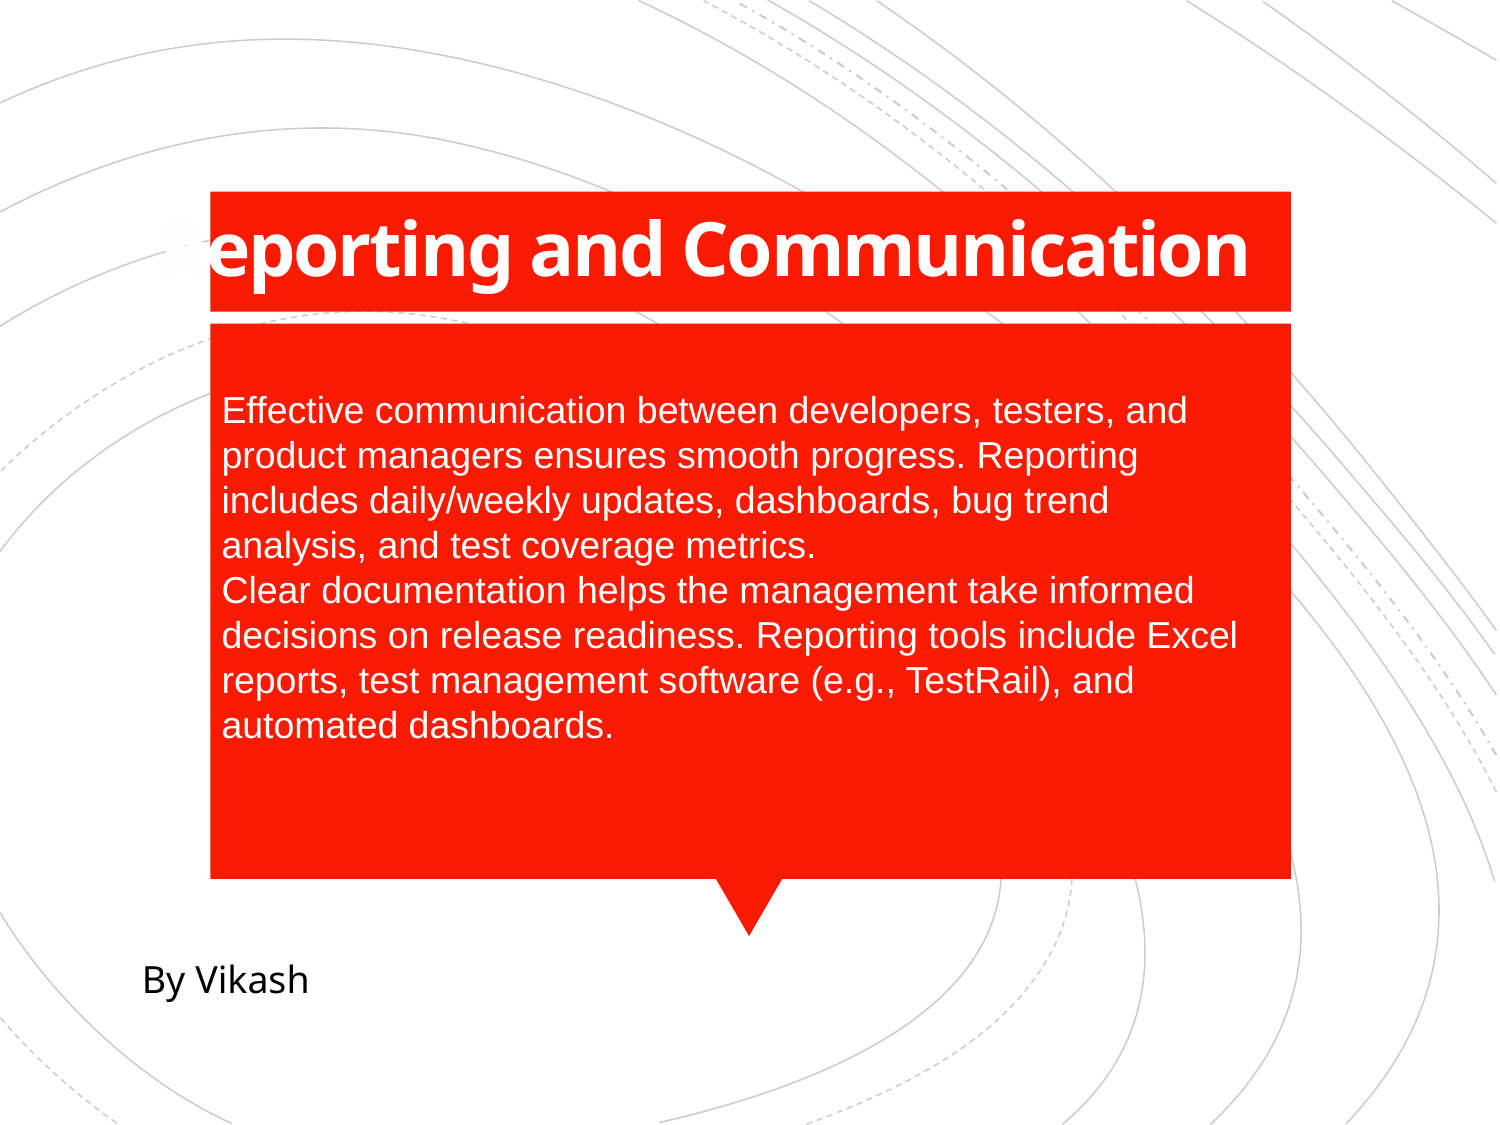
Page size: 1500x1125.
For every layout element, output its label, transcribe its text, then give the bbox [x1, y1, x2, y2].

text_box [21, 1041, 1500, 1121]
text_box By Vikash [127, 948, 629, 1054]
text_box Effective communication between developers, testers, and product managers ensures smooth progress. Reporting includes daily/weekly updates, dashboards, bug trend analysis, and test coverage metrics. Clear documentation helps the management take informed decisions on release readiness. Reporting tools include Excel reports, test management software (e.g., TestRail), and automated dashboards. [206, 378, 1274, 799]
title Reporting and Communication [96, 25, 1315, 291]
